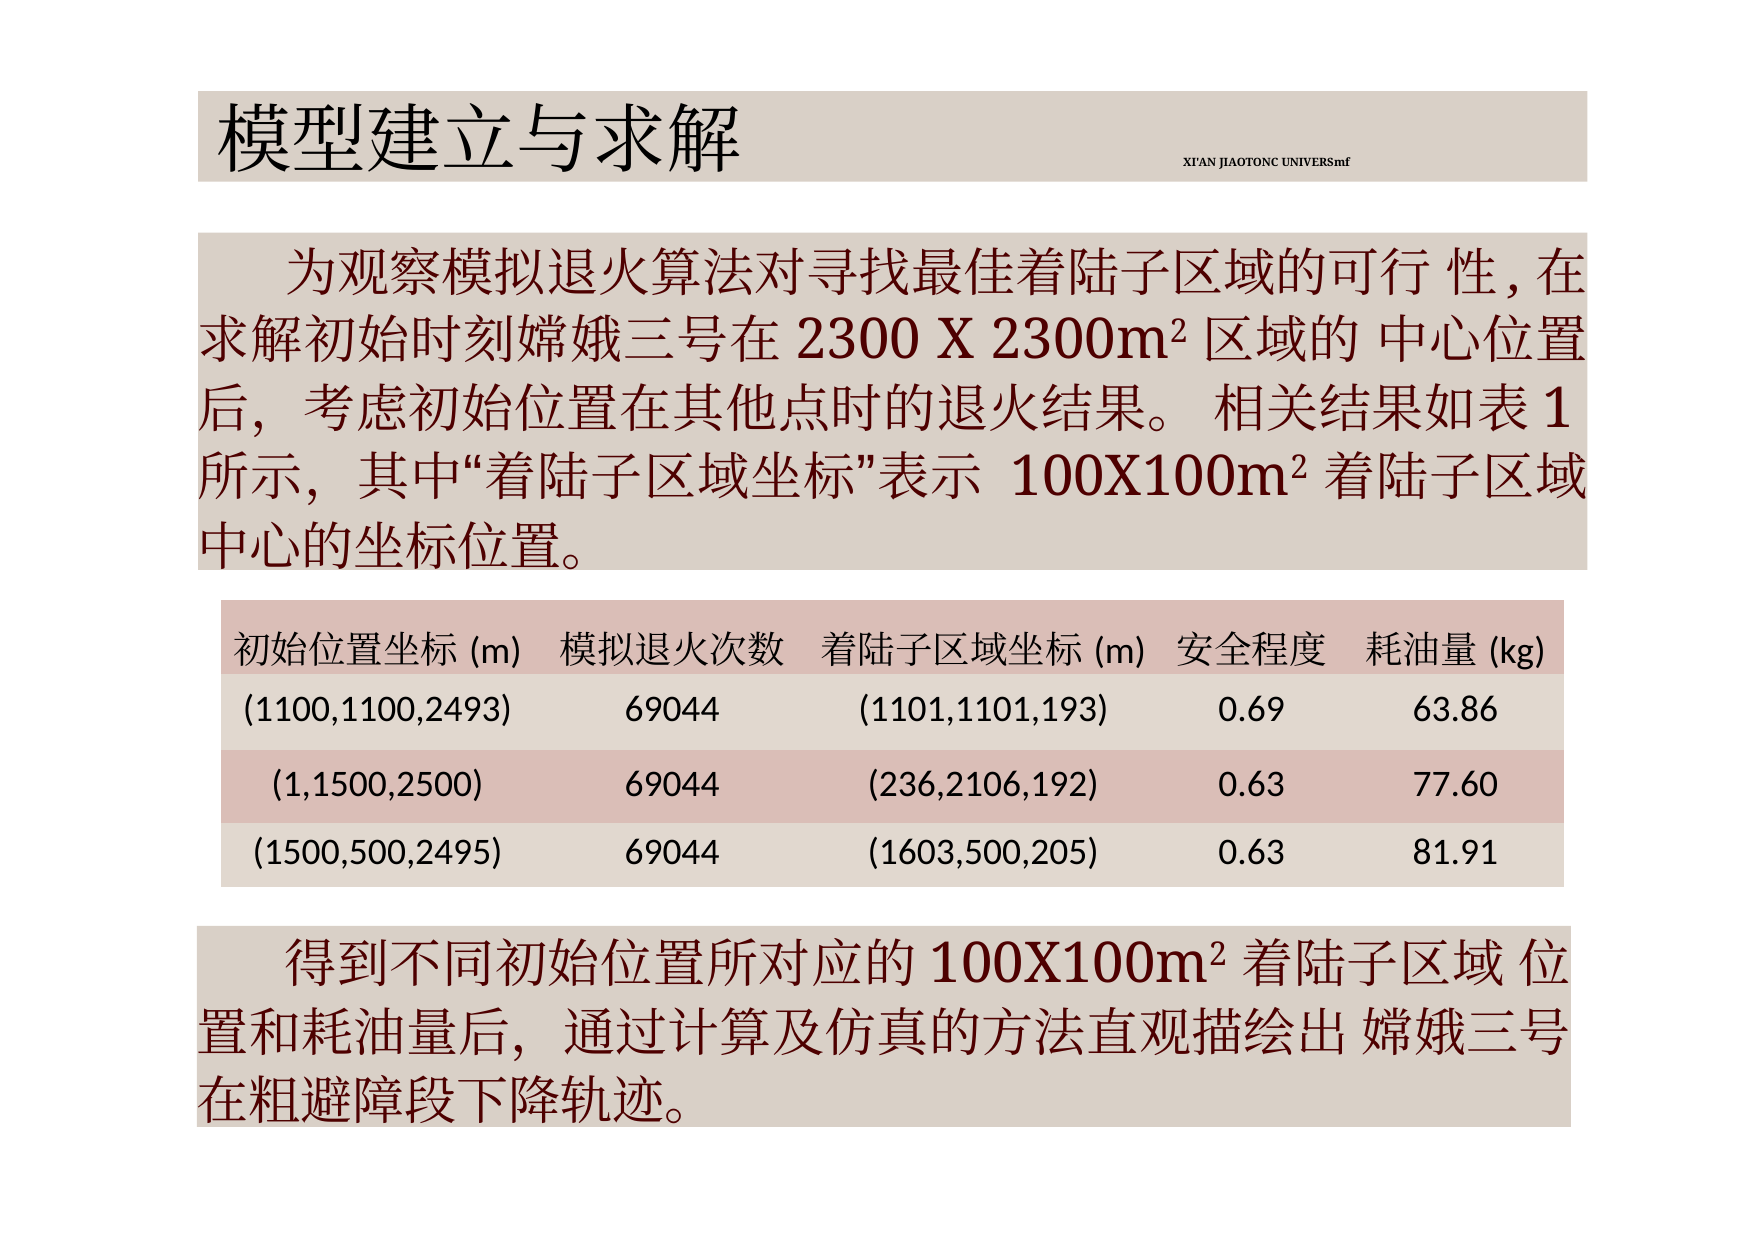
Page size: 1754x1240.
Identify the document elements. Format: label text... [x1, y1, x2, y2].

table_cell (1101,1101,193) [809, 674, 1157, 750]
table_header 初始位置坐标(m) [221, 600, 535, 674]
table_cell 69044 [535, 823, 809, 887]
table_header 着陆子区域坐标(m) [809, 600, 1157, 674]
table_cell 77.60 [1346, 750, 1564, 823]
table_header 耗油量(kg) [1346, 600, 1564, 674]
table_cell (1100,1100,2493) [221, 674, 535, 750]
text_box 为观察模拟退火算法对寻找最佳着陆子区域的可行 性,在求解初始时刻嫦娥三号在2300 X 2300m2区域的 中心位置后，考虑初始位置在其他点时的退火结果。 相关结果如表1所示，其中“着陆子区域坐标”表示 100X100m2着陆子区域中心的坐标位置。 [198, 232, 1588, 570]
table_cell 69044 [535, 674, 809, 750]
table_cell (236,2106,192) [809, 750, 1157, 823]
table_cell (1500,500,2495) [221, 823, 535, 887]
table_cell 63.86 [1346, 674, 1564, 750]
table_cell 81.91 [1346, 823, 1564, 887]
table_cell 0.69 [1157, 674, 1346, 750]
table_cell (1603,500,205) [809, 823, 1157, 887]
text_box 得到不同初始位置所对应的100X100m2着陆子区域 位置和耗油量后，通过计算及仿真的方法直观描绘出 嫦娥三号在粗避障段下降轨迹。 [196, 925, 1571, 1127]
table_cell (1,1500,2500) [221, 750, 535, 823]
table_cell 0.63 [1157, 750, 1346, 823]
table_cell 69044 [535, 750, 809, 823]
text_box 模型建立与求解 XI'AN JIAOTONC UNIVERSmf [198, 91, 1588, 182]
table_cell 0.63 [1157, 823, 1346, 887]
table_header 模拟退火次数 [535, 600, 809, 674]
table_header 安全程度 [1157, 600, 1346, 674]
